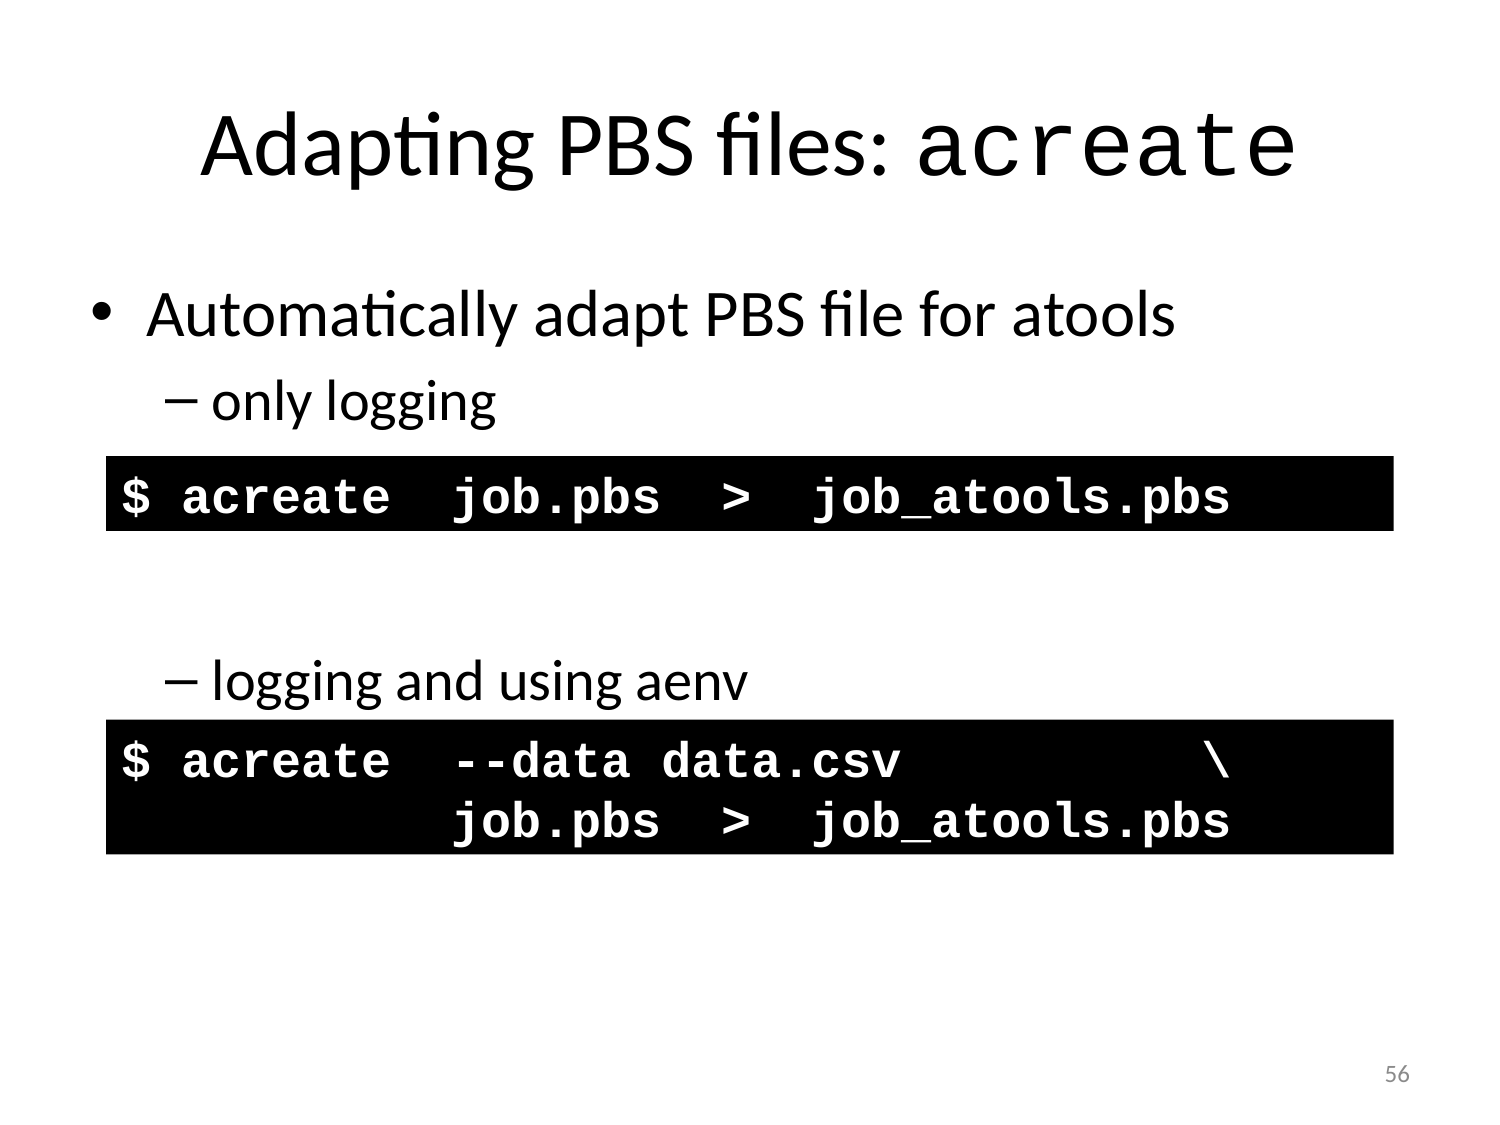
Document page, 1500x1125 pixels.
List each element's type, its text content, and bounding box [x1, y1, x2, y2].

list Automatically adapt PBS file for atools only logging logging and using aenv [75, 262, 1425, 1005]
text_box $ acreate job.pbs > job_atools.pbs [106, 456, 1394, 531]
slide_number 56 [1074, 1042, 1425, 1103]
title Adapting PBS files: acreate [75, 45, 1425, 233]
text_box $ acreate --data data.csv \ job.pbs > job_atools.pbs [106, 719, 1394, 855]
